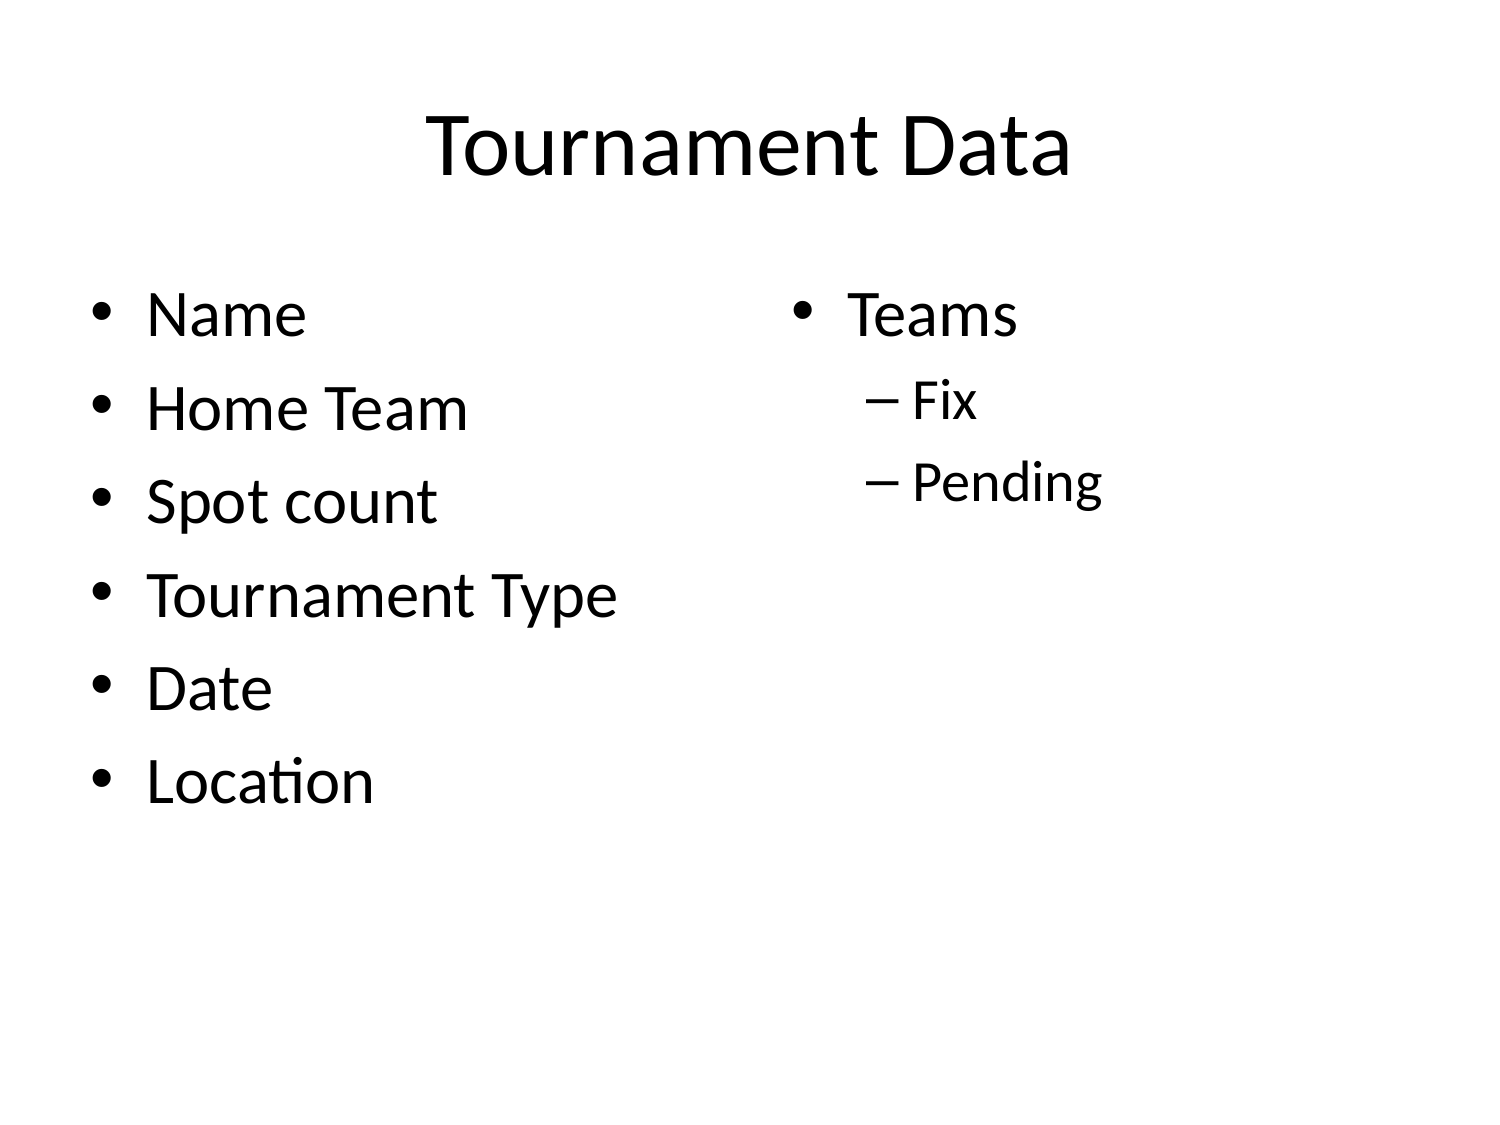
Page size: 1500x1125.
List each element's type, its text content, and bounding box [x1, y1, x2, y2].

title Tournament Data [75, 45, 1425, 233]
list Name Home Team Spot count Tournament Type Date Location [75, 262, 751, 1005]
text_box Teams Fix Pending [775, 262, 1452, 1005]
